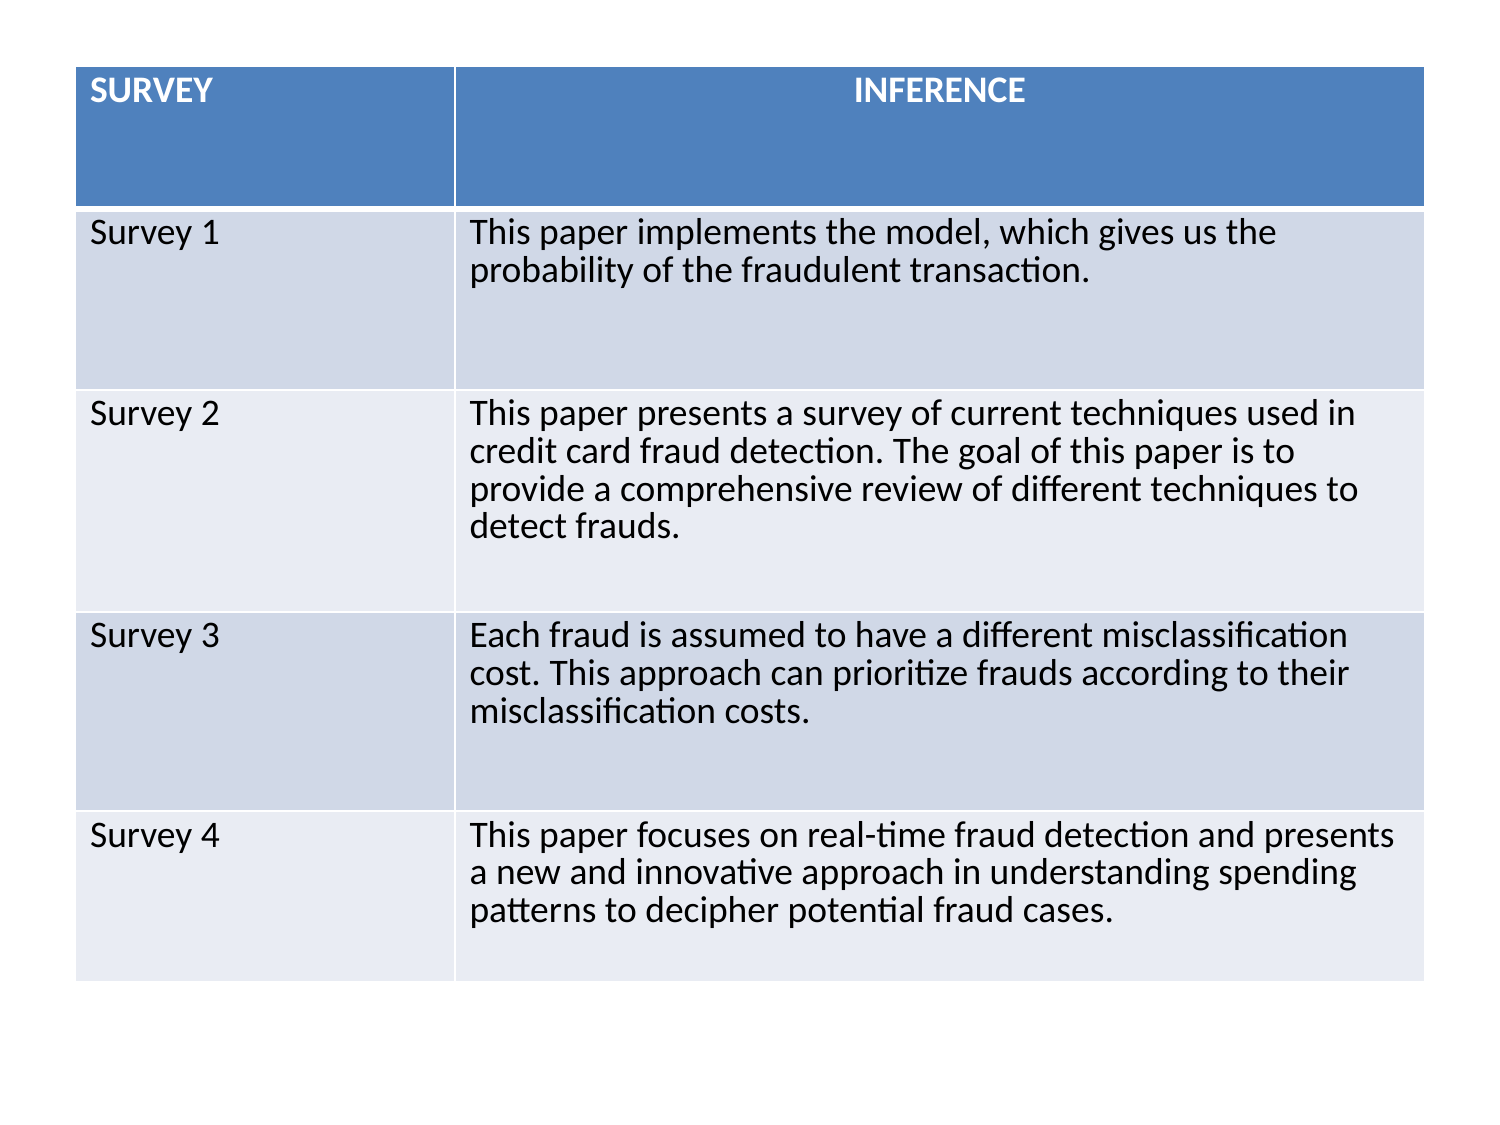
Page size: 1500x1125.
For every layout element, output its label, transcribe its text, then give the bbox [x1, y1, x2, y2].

table_cell Survey 3 [76, 613, 454, 810]
table_header INFERENCE [456, 67, 1424, 206]
table_cell This paper presents a survey of current techniques used in credit card fraud detection. The goal of this paper is to provide a comprehensive review of different techniques to detect frauds. [456, 391, 1424, 611]
table_cell Survey 1 [76, 212, 454, 389]
table_cell Survey 4 [76, 812, 454, 981]
table_cell This paper focuses on real-time fraud detection and presents a new and innovative approach in understanding spending patterns to decipher potential fraud cases. [456, 812, 1424, 981]
table_header SURVEY [76, 67, 454, 206]
table_cell Each fraud is assumed to have a different misclassification cost. This approach can prioritize frauds according to their misclassification costs. [456, 613, 1424, 810]
table_cell Survey 2 [76, 391, 454, 611]
table_cell This paper implements the model, which gives us the probability of the fraudulent transaction. [456, 212, 1424, 389]
